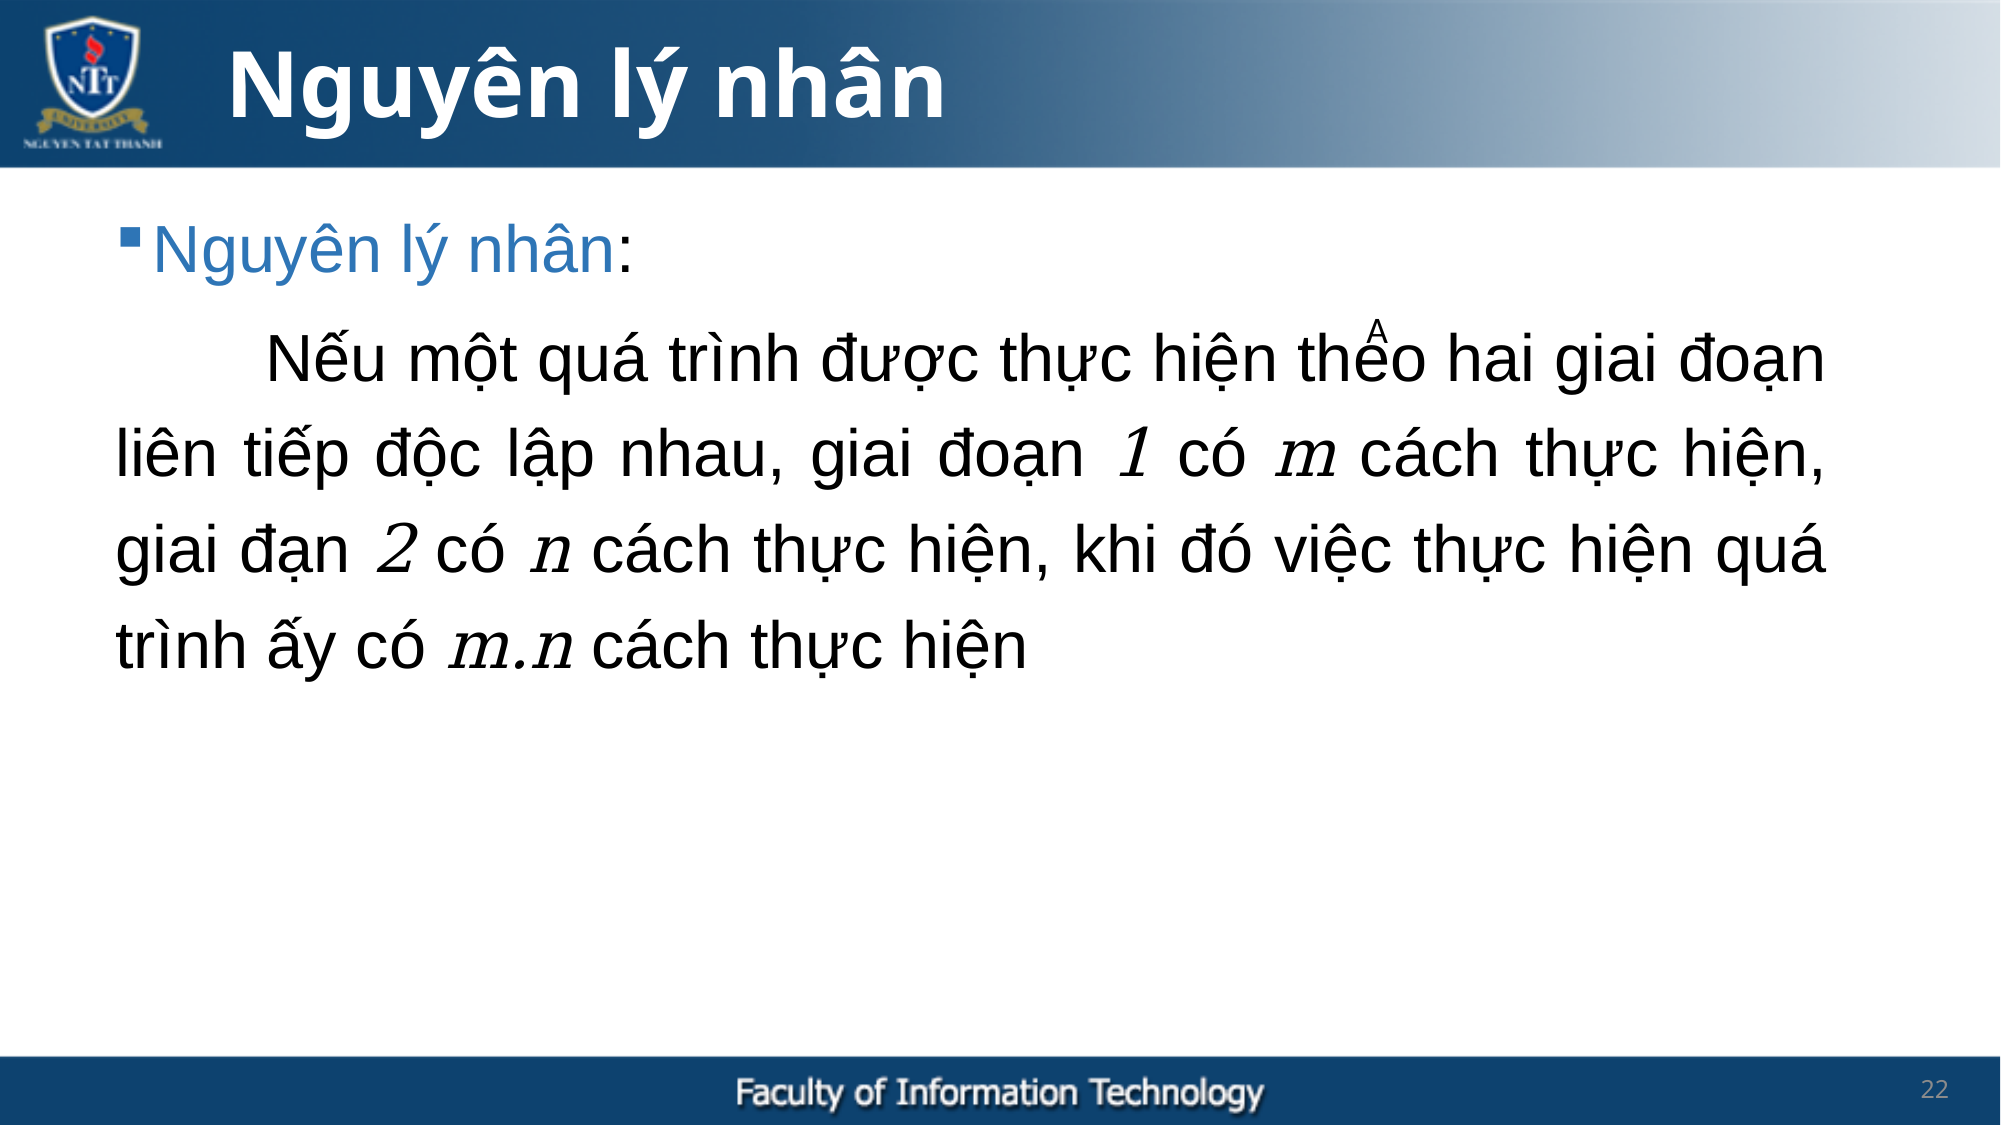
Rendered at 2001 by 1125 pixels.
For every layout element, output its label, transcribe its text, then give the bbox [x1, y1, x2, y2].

list Nguyên lý nhân: Nếu một quá trình được thực hiện theo hai giai đoạn liên tiếp độc lập nhau, giai đoạn 1 có m cách thực hiện, giai đạn 2 có n cách thực hiện, khi đó việc thực hiện quá trình ấy có m.n cách thực hiện [100, 182, 1843, 996]
text_box A [1351, 298, 1407, 359]
title Nguyên lý nhân [210, 4, 2000, 171]
slide_number 22 [1514, 1060, 1965, 1121]
picture [0, 0, 2001, 1125]
